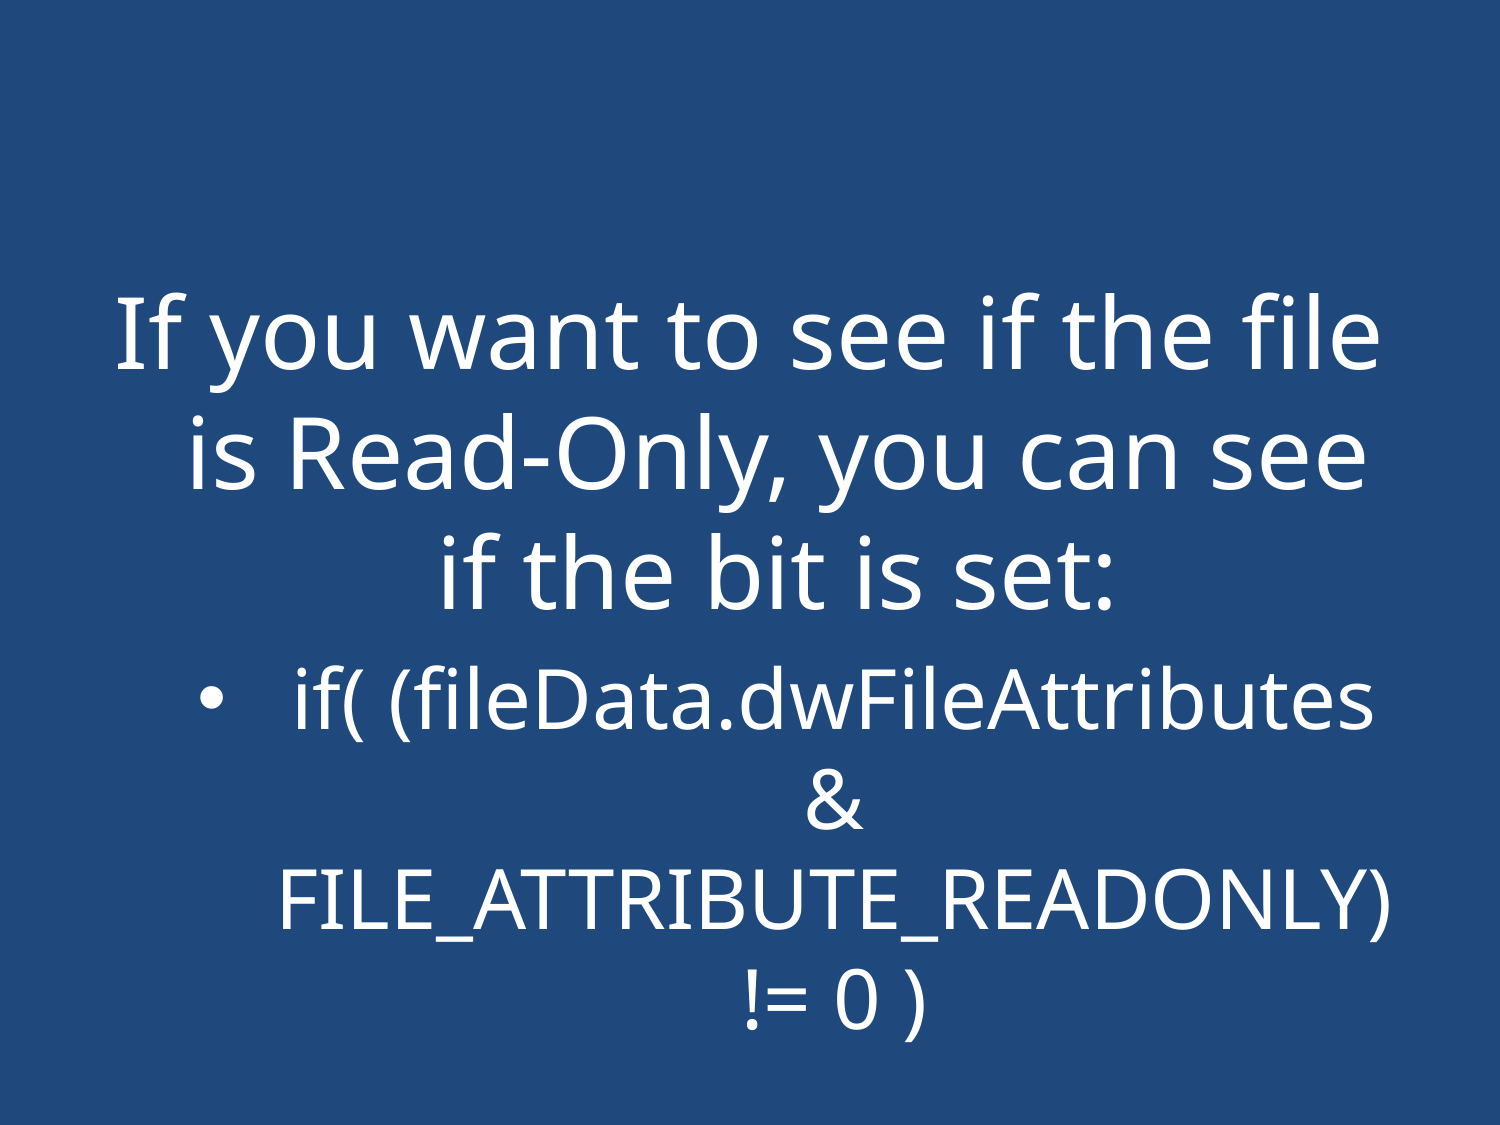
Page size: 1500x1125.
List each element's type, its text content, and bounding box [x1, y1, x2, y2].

list If you want to see if the file is Read-Only, you can see if the bit is set: if( (fileData.dwFileAttributes & FILE_ATTRIBUTE_READONLY) != 0 ) [75, 262, 1425, 1005]
